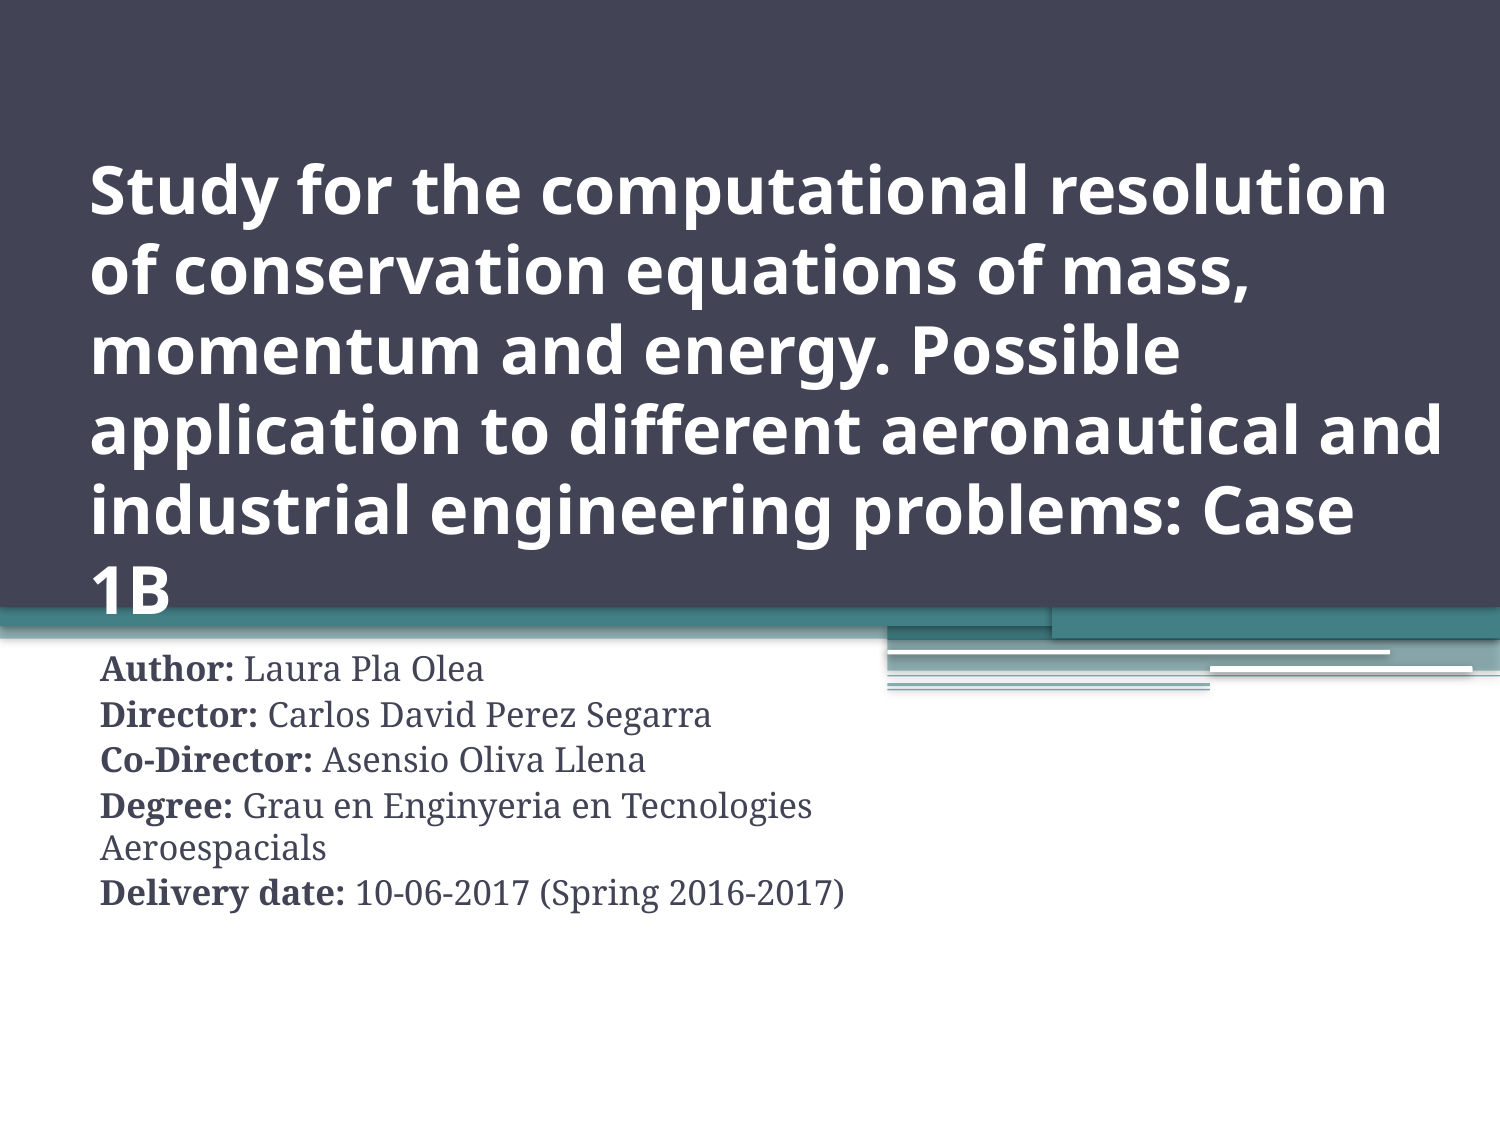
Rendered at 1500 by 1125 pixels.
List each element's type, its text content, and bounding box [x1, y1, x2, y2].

title Study for the computational resolution of conservation equations of mass, momentum and energy. Possible application to different aeronautical and industrial engineering problems: Case 1B [75, 394, 1463, 636]
subtitle Author: Laura Pla Olea Director: Carlos David Perez Segarra Co-Director: Asensio Oliva Llena Degree: Grau en Enginyeria en Tecnologies Aeroespacials Delivery date: 10-06-2017 (Spring 2016-2017) [75, 639, 888, 928]
